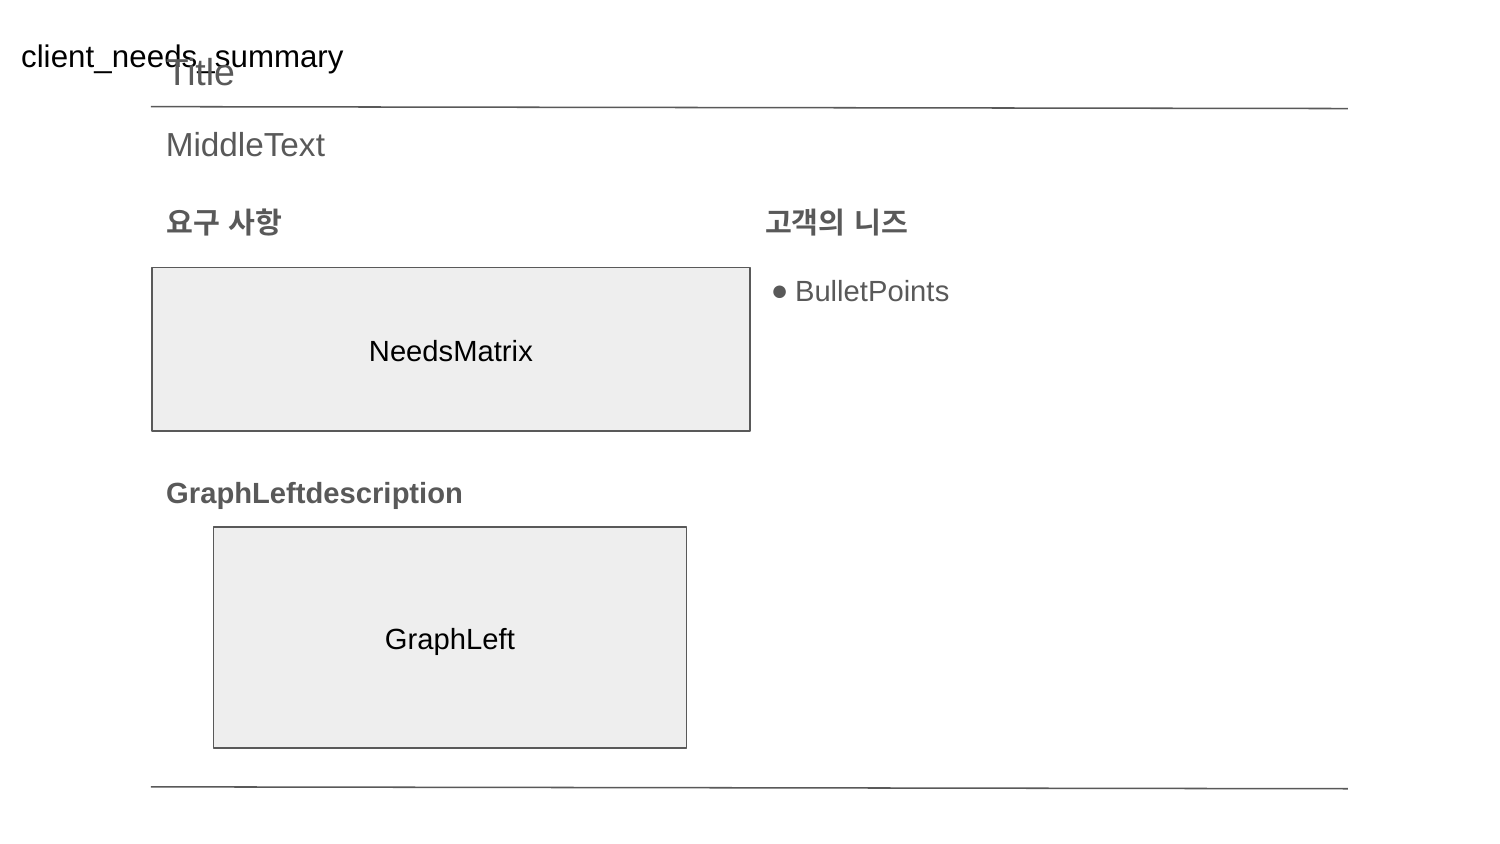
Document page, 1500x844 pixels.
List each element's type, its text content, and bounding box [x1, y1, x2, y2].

text_box client_needs_summary [5, 21, 389, 89]
text_box 고객의 니즈 [750, 189, 1133, 255]
text_box NeedsMatrix [152, 267, 750, 432]
text_box GraphLeftdescription [151, 458, 749, 524]
text_box 요구 사항 [151, 189, 534, 255]
text_box GraphLeft [213, 527, 687, 749]
text_box MiddleText [150, 117, 1348, 179]
text_box Title [150, 32, 1348, 105]
text_box BulletPoints [749, 257, 1349, 323]
